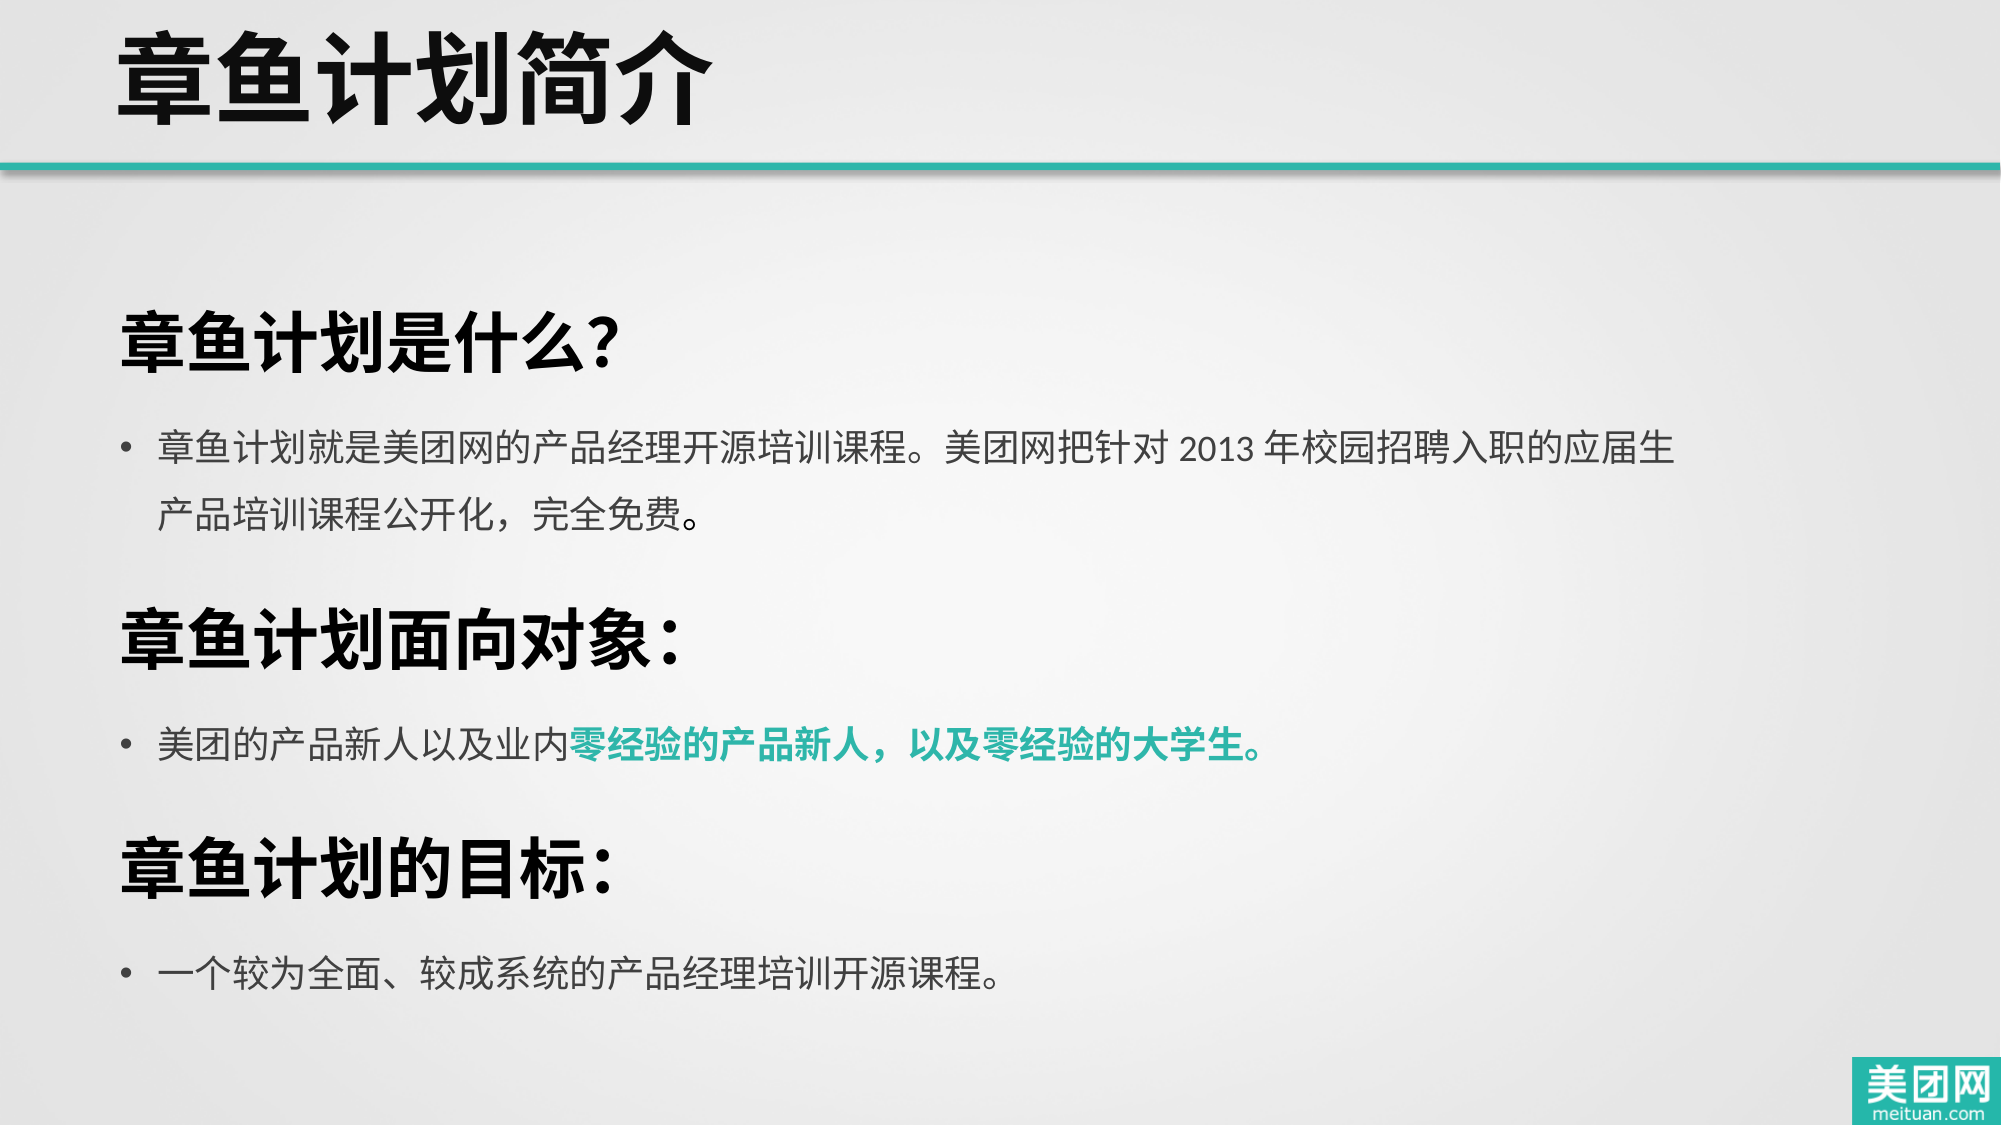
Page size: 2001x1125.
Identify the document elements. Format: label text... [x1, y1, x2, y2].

title 章鱼计划简介 [0, 0, 1021, 168]
list 章鱼计划是什么？ 章鱼计划就是美团网的产品经理开源培训课程。美团网把针对2013年校园招聘入职的应届生产品培训课程公开化，完全免费。 章鱼计划面向对象： 美团的产品新人以及业内零经验的产品新人，以及零经验的大学生。 章鱼计划的目标： 一个较为全面、较成系统的产品经理培训开源课程。 [104, 252, 1709, 1006]
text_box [1852, 1057, 2000, 1125]
